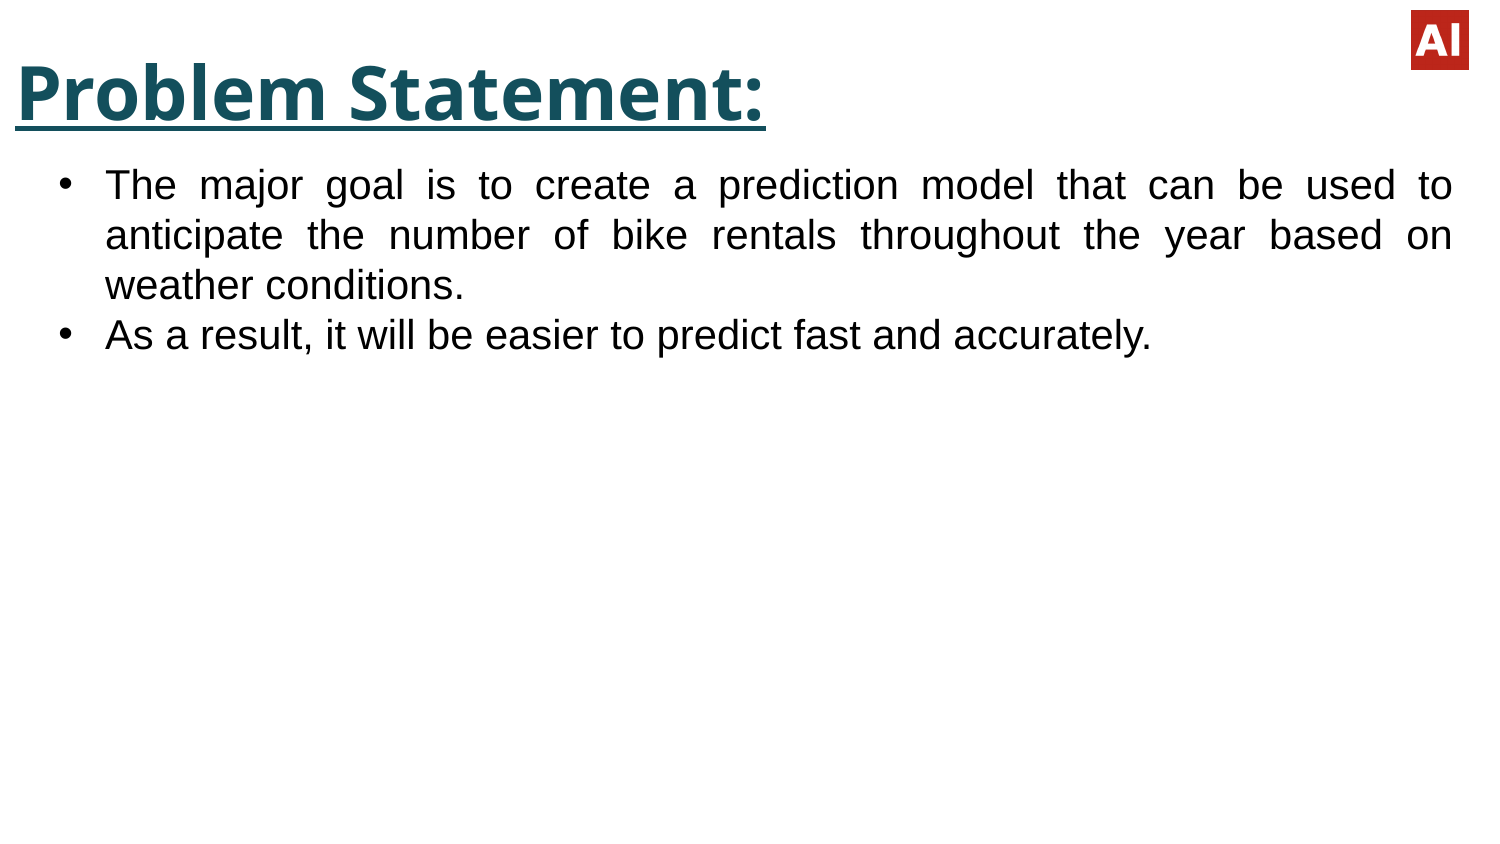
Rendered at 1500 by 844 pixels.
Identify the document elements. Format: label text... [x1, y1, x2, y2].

text_box The major goal is to create a prediction model that can be used to anticipate the number of bike rentals throughout the year based on weather conditions. As a result, it will be easier to predict fast and accurately. [43, 150, 1469, 411]
title Problem Statement: [0, 27, 1397, 151]
picture [1411, 10, 1469, 70]
